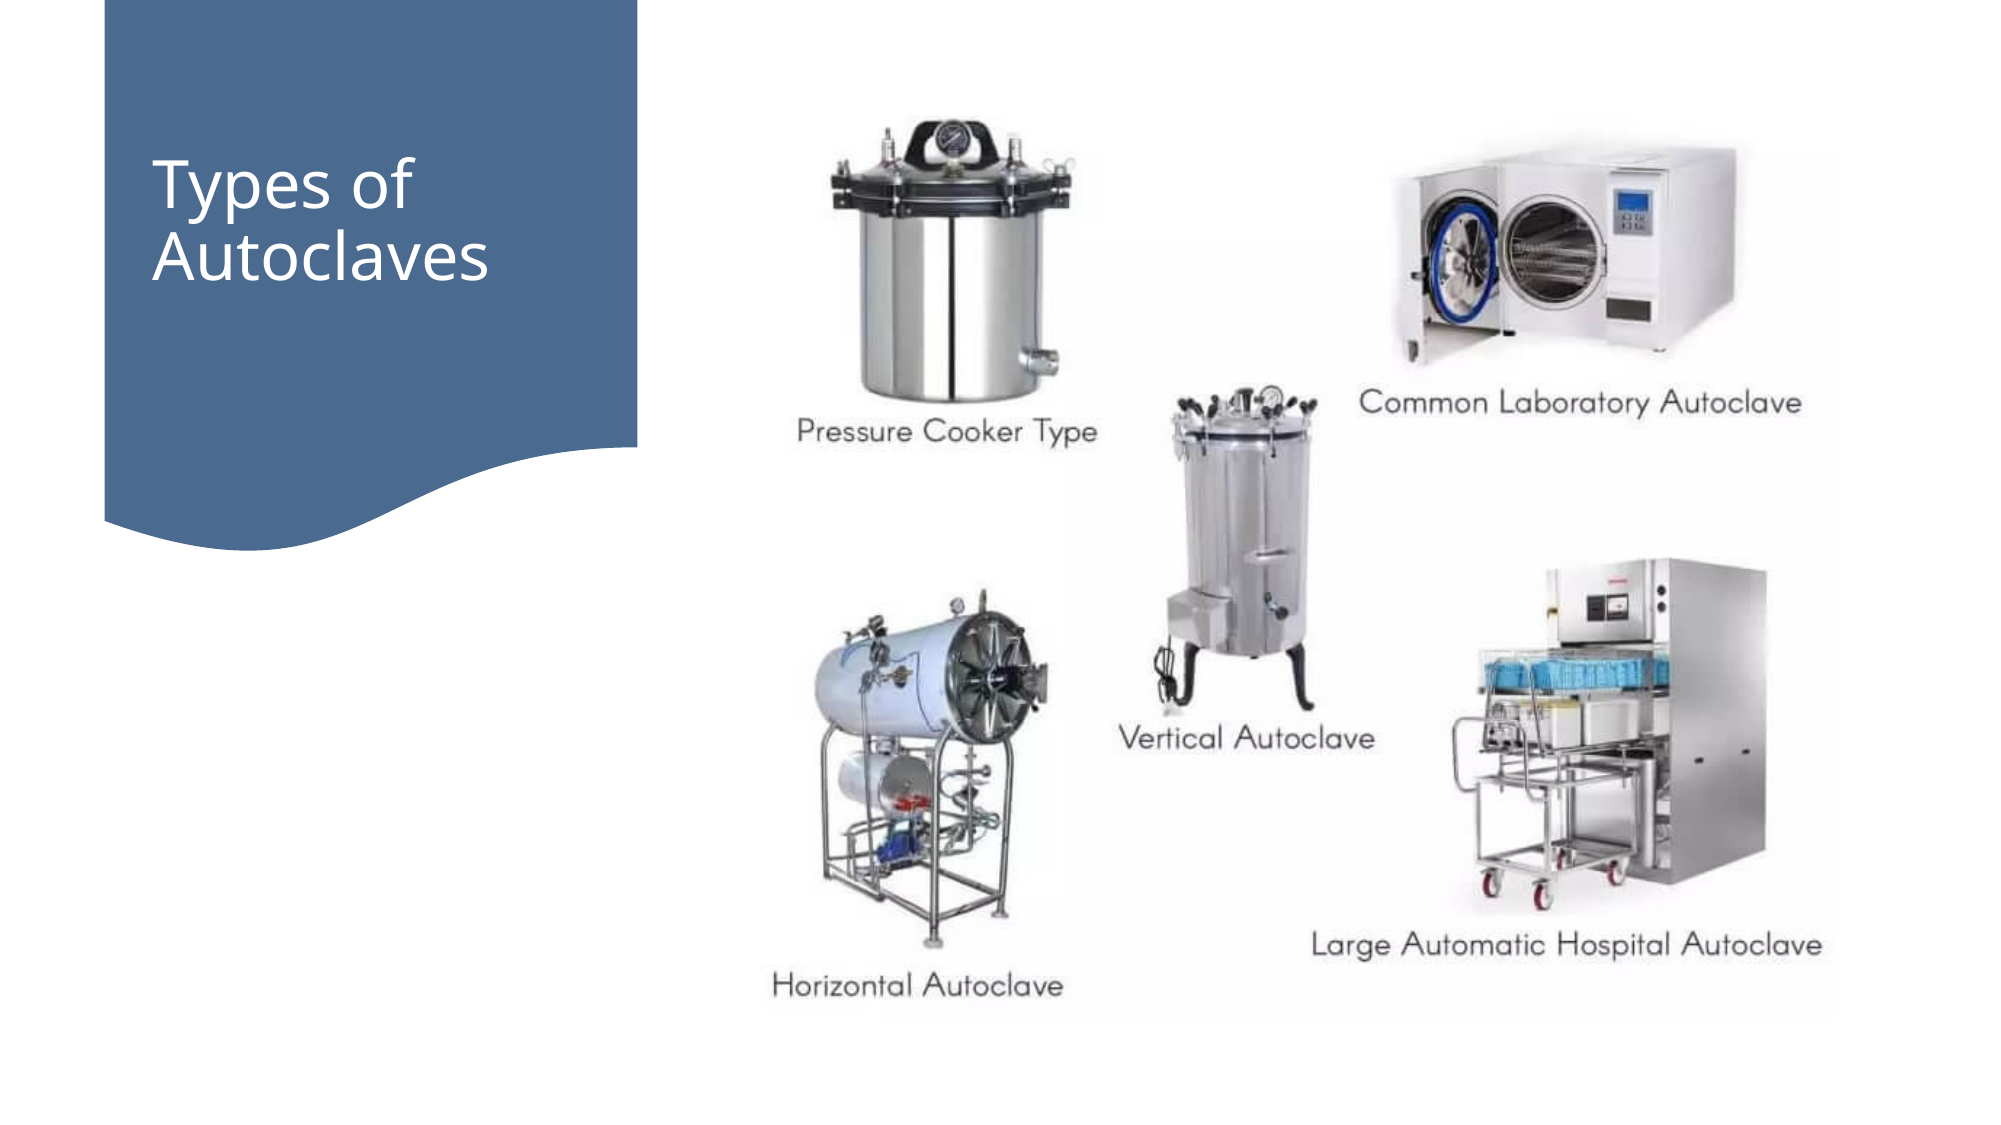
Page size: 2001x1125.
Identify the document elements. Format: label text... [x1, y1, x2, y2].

text_box [103, 0, 639, 552]
title Types of Autoclaves [137, 28, 604, 417]
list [751, 104, 1835, 1021]
